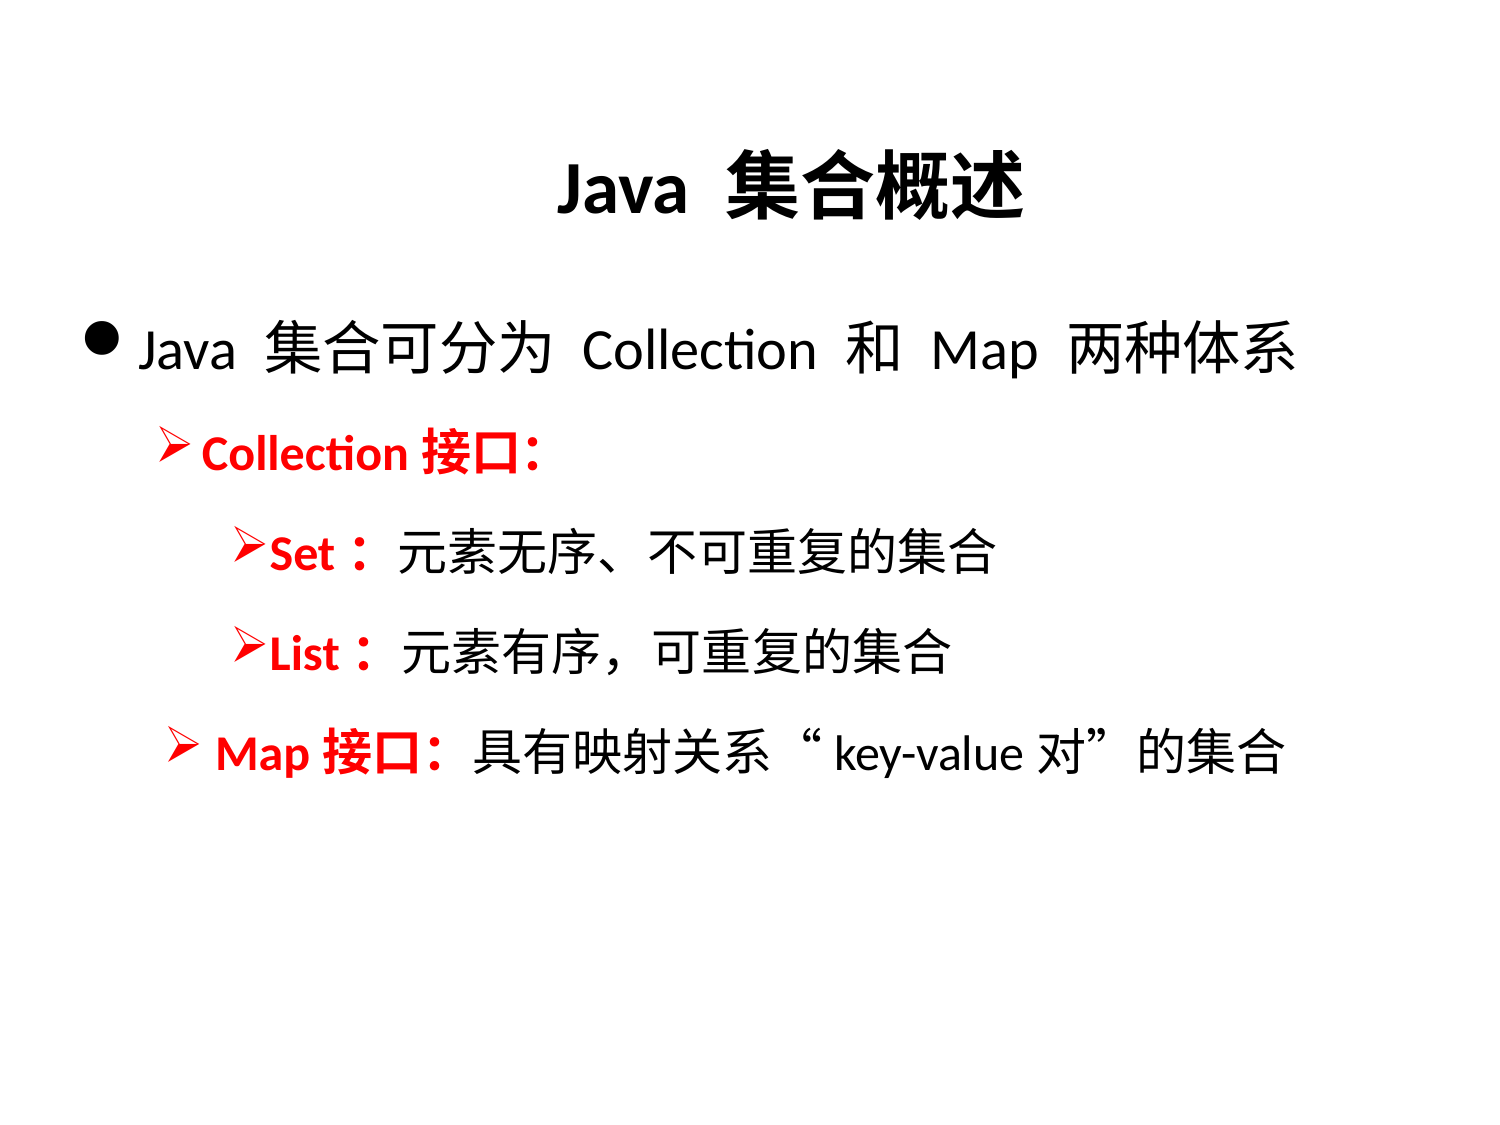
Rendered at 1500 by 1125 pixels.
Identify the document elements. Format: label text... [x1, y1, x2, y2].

title Java 集合概述 [371, 125, 1211, 231]
list Java 集合可分为 Collection 和 Map 两种体系 Collection接口： Set：元素无序、不可重复的集合 List：元素有序，可重复的集合 Map接口：具有映射关系“key-value对”的集合 [64, 231, 1424, 953]
